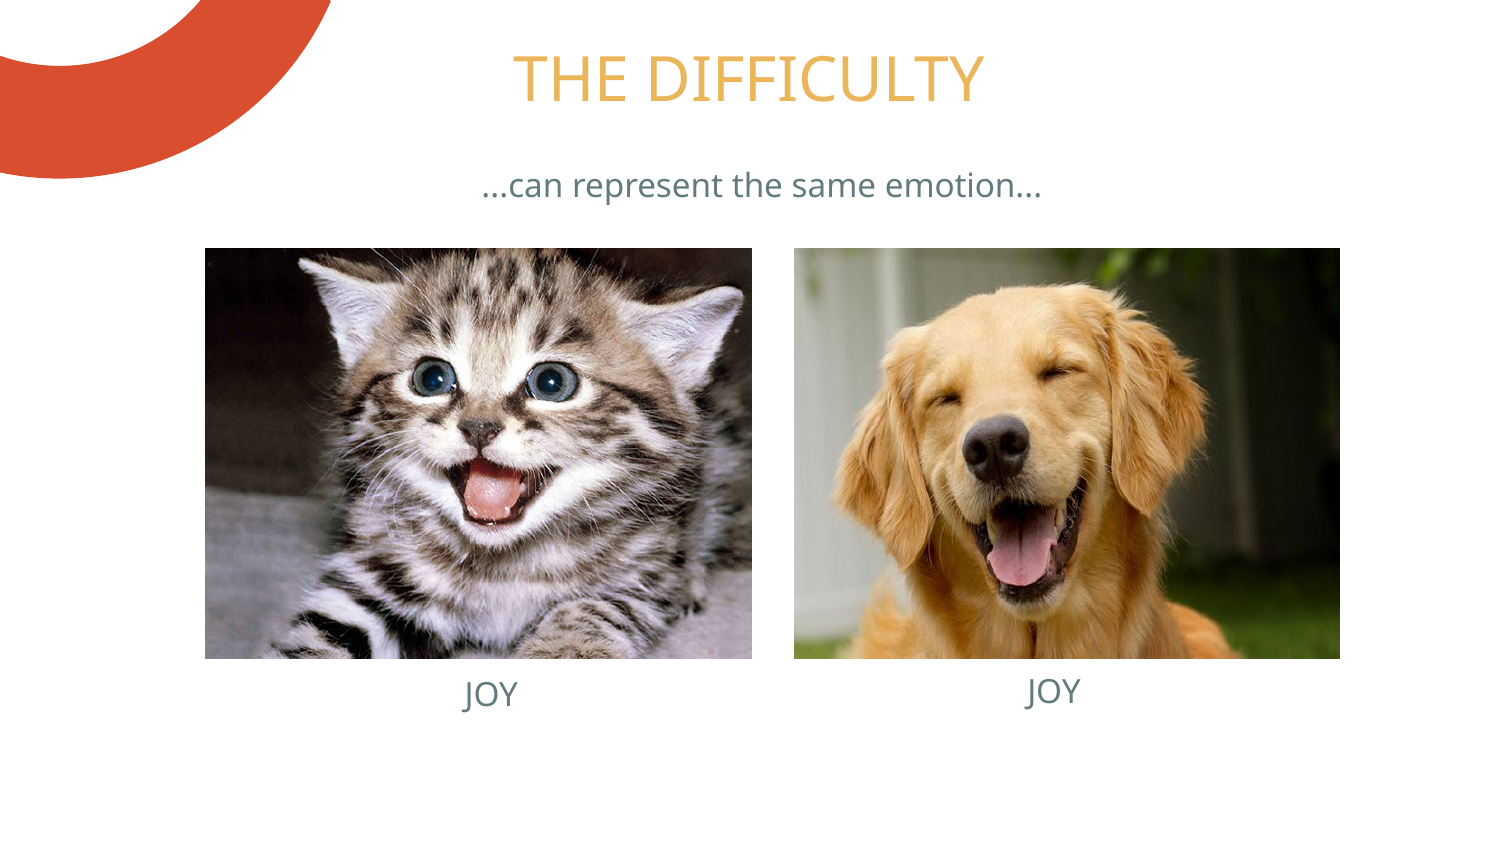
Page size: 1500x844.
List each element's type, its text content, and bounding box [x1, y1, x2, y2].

list JOY [255, 668, 703, 701]
picture [205, 248, 753, 659]
picture [794, 248, 1340, 659]
text_box ...can represent the same emotion... [226, 149, 1274, 222]
text_box JOY [818, 668, 1265, 698]
title THE DIFFICULTY [256, 24, 1244, 119]
